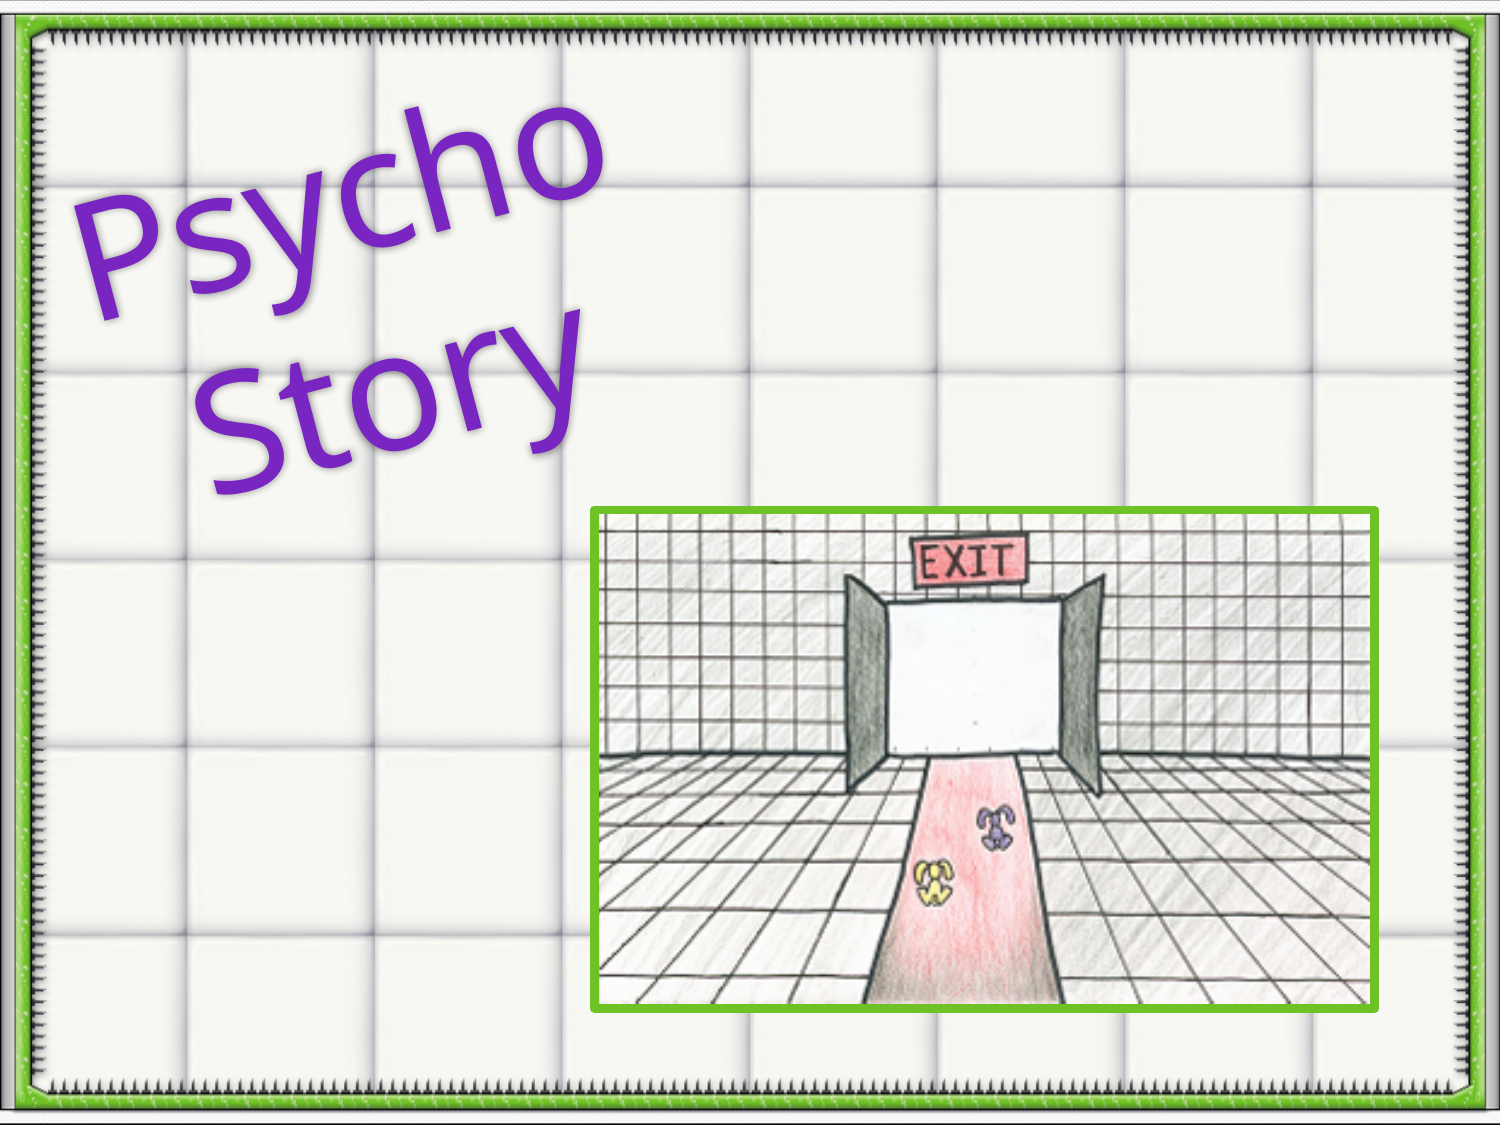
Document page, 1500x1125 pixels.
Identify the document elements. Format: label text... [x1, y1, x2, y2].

title Psycho Story [0, 5, 1011, 509]
picture [0, 0, 1500, 1125]
